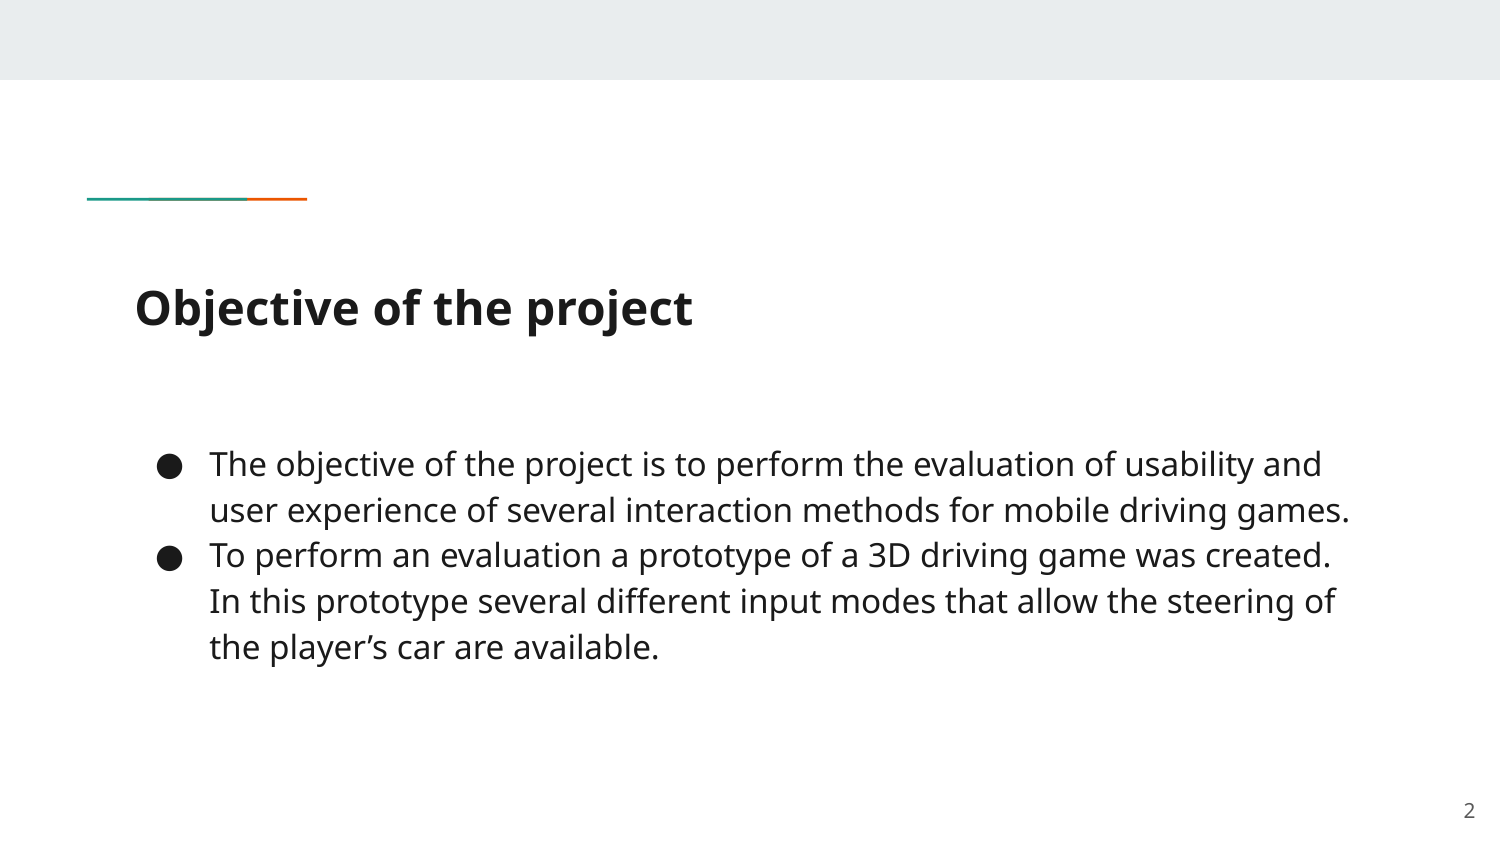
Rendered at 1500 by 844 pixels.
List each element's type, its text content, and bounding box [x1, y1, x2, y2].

slide_number ‹#› [1400, 779, 1491, 844]
list The objective of the project is to perform the evaluation of usability and user experience of several interaction methods for mobile driving games. To perform an evaluation a prototype of a 3D driving game was created. In this prototype several different input modes that allow the steering of the player’s car are available. [119, 421, 1381, 780]
title Objective of the project [119, 262, 1381, 351]
